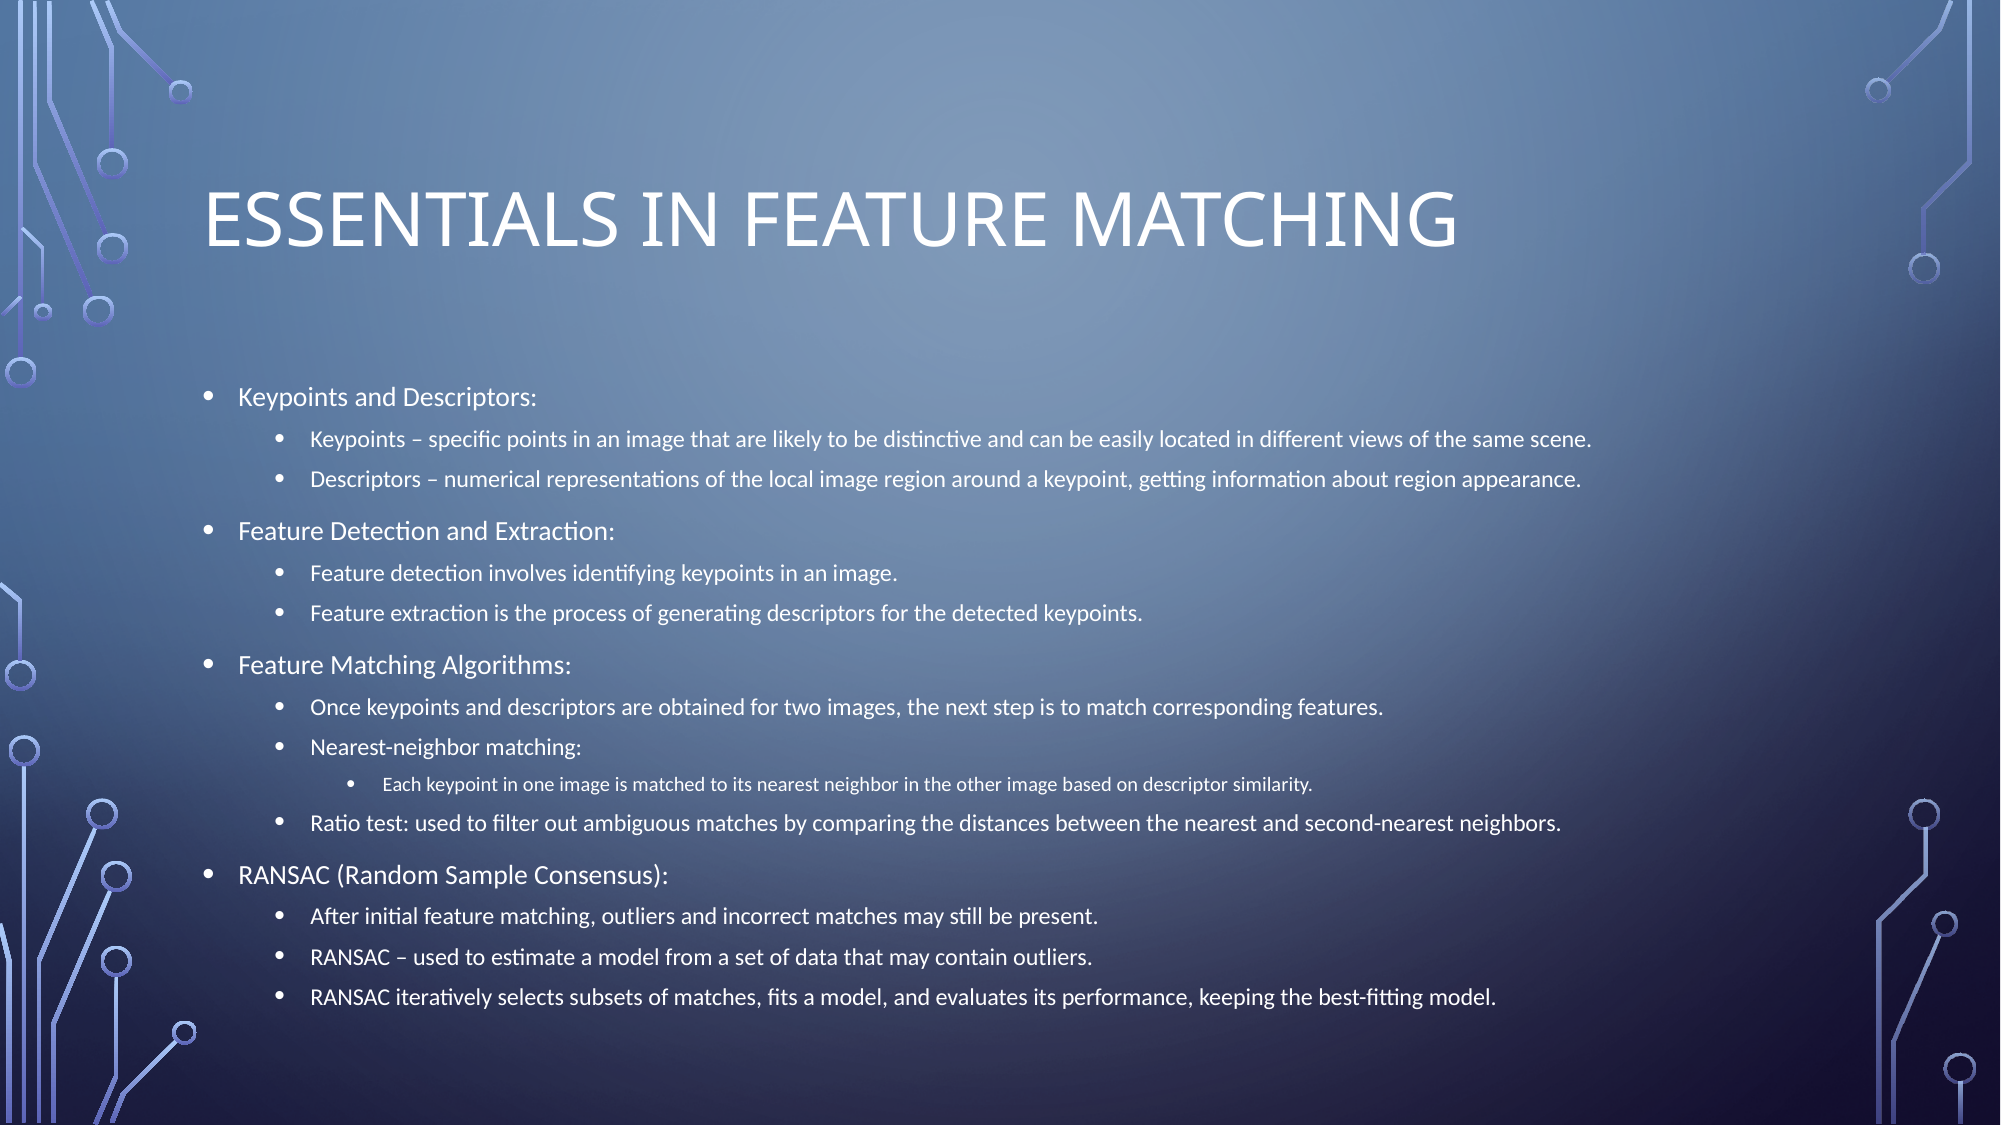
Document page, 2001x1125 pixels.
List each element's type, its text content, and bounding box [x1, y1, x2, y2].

title Essentials in Feature Matching [187, 101, 1813, 344]
list Keypoints and Descriptors: Keypoints – specific points in an image that are likely to be distinctive and can be easily located in different views of the same scene. Descriptors – numerical representations of the local image region around a keypoint, getting information about region appearance. Feature Detection and Extraction: Feature detection involves identifying keypoints in an image. Feature extraction is the process of generating descriptors for the detected keypoints. Feature Matching Algorithms: Once keypoints and descriptors are obtained for two images, the next step is to match corresponding features. Nearest-neighbor matching: Each keypoint in one image is matched to its nearest neighbor in the other image based on descriptor similarity. Ratio test: used to filter out ambiguous matches by comparing the distances between the nearest and second-nearest neighbors. RANSAC (Random Sample Consensus): After initial feature matching, outliers and incorrect matches may still be present. RANSAC – used to estimate a model from a set of data that may contain outliers. RANSAC iteratively selects subsets of matches, fits a model, and evaluates its performance, keeping the best-fitting model. [187, 369, 1813, 1024]
